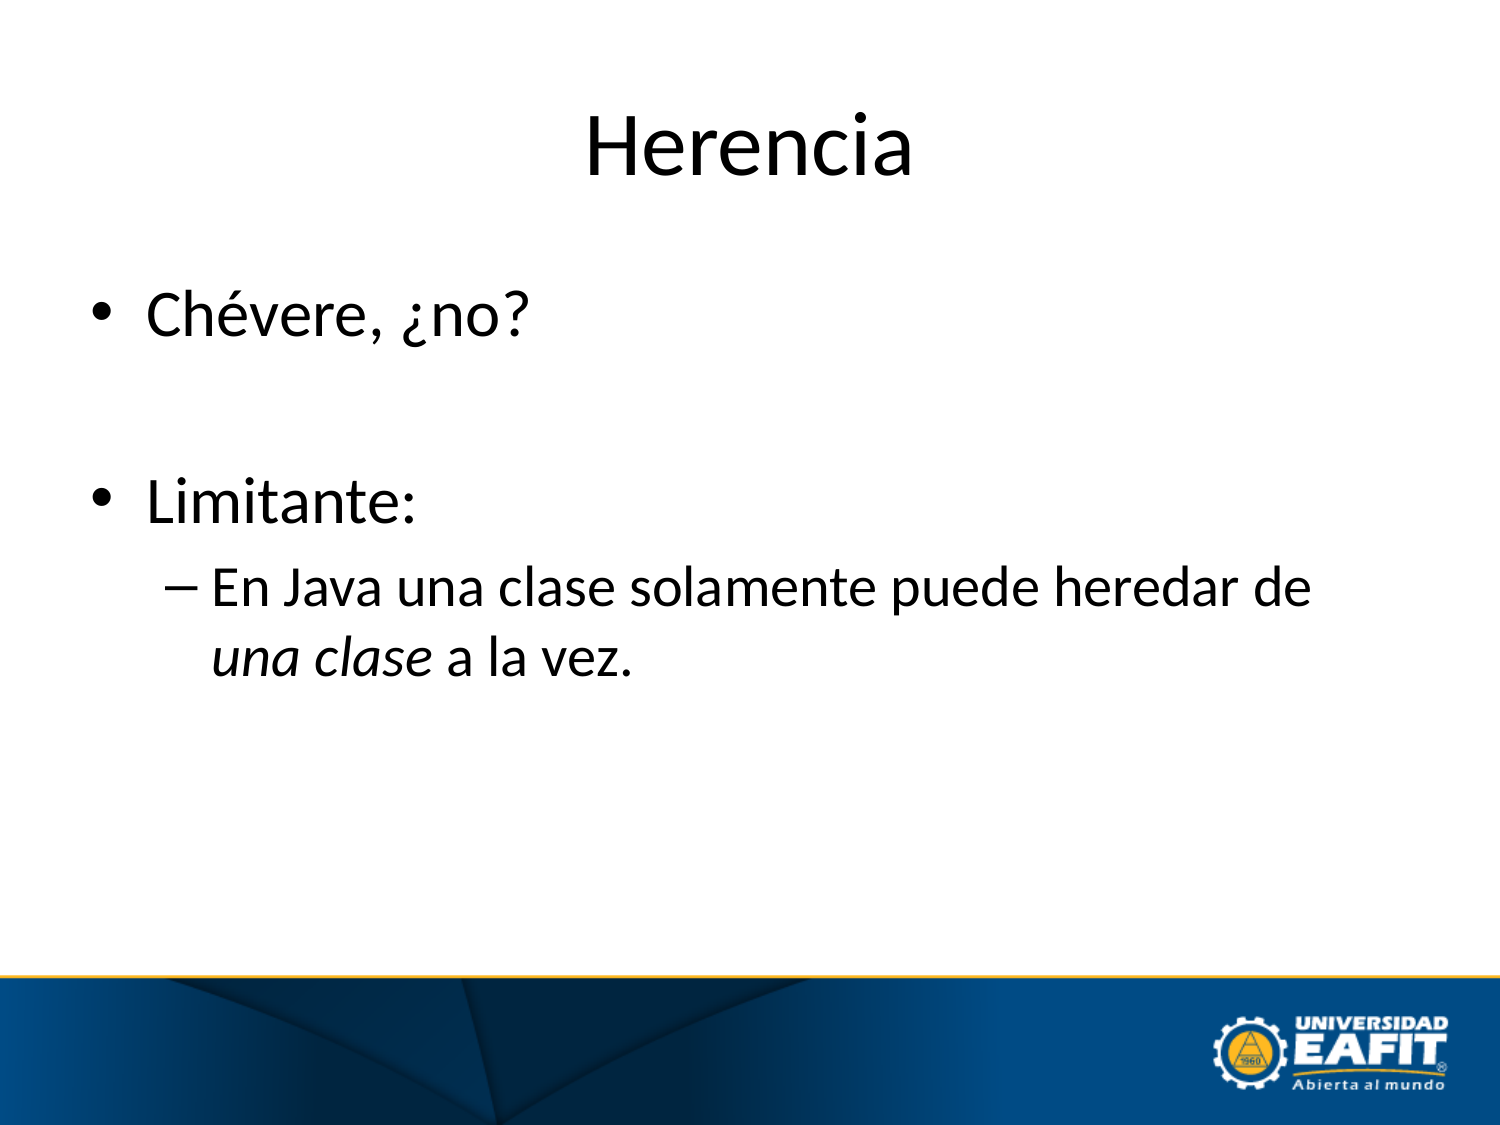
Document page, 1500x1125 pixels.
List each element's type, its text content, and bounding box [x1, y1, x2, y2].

picture [0, 0, 1500, 1125]
title Herencia [75, 45, 1425, 233]
list Chévere, ¿no? Limitante: En Java una clase solamente puede heredar de una clase a la vez. [75, 262, 1425, 1005]
